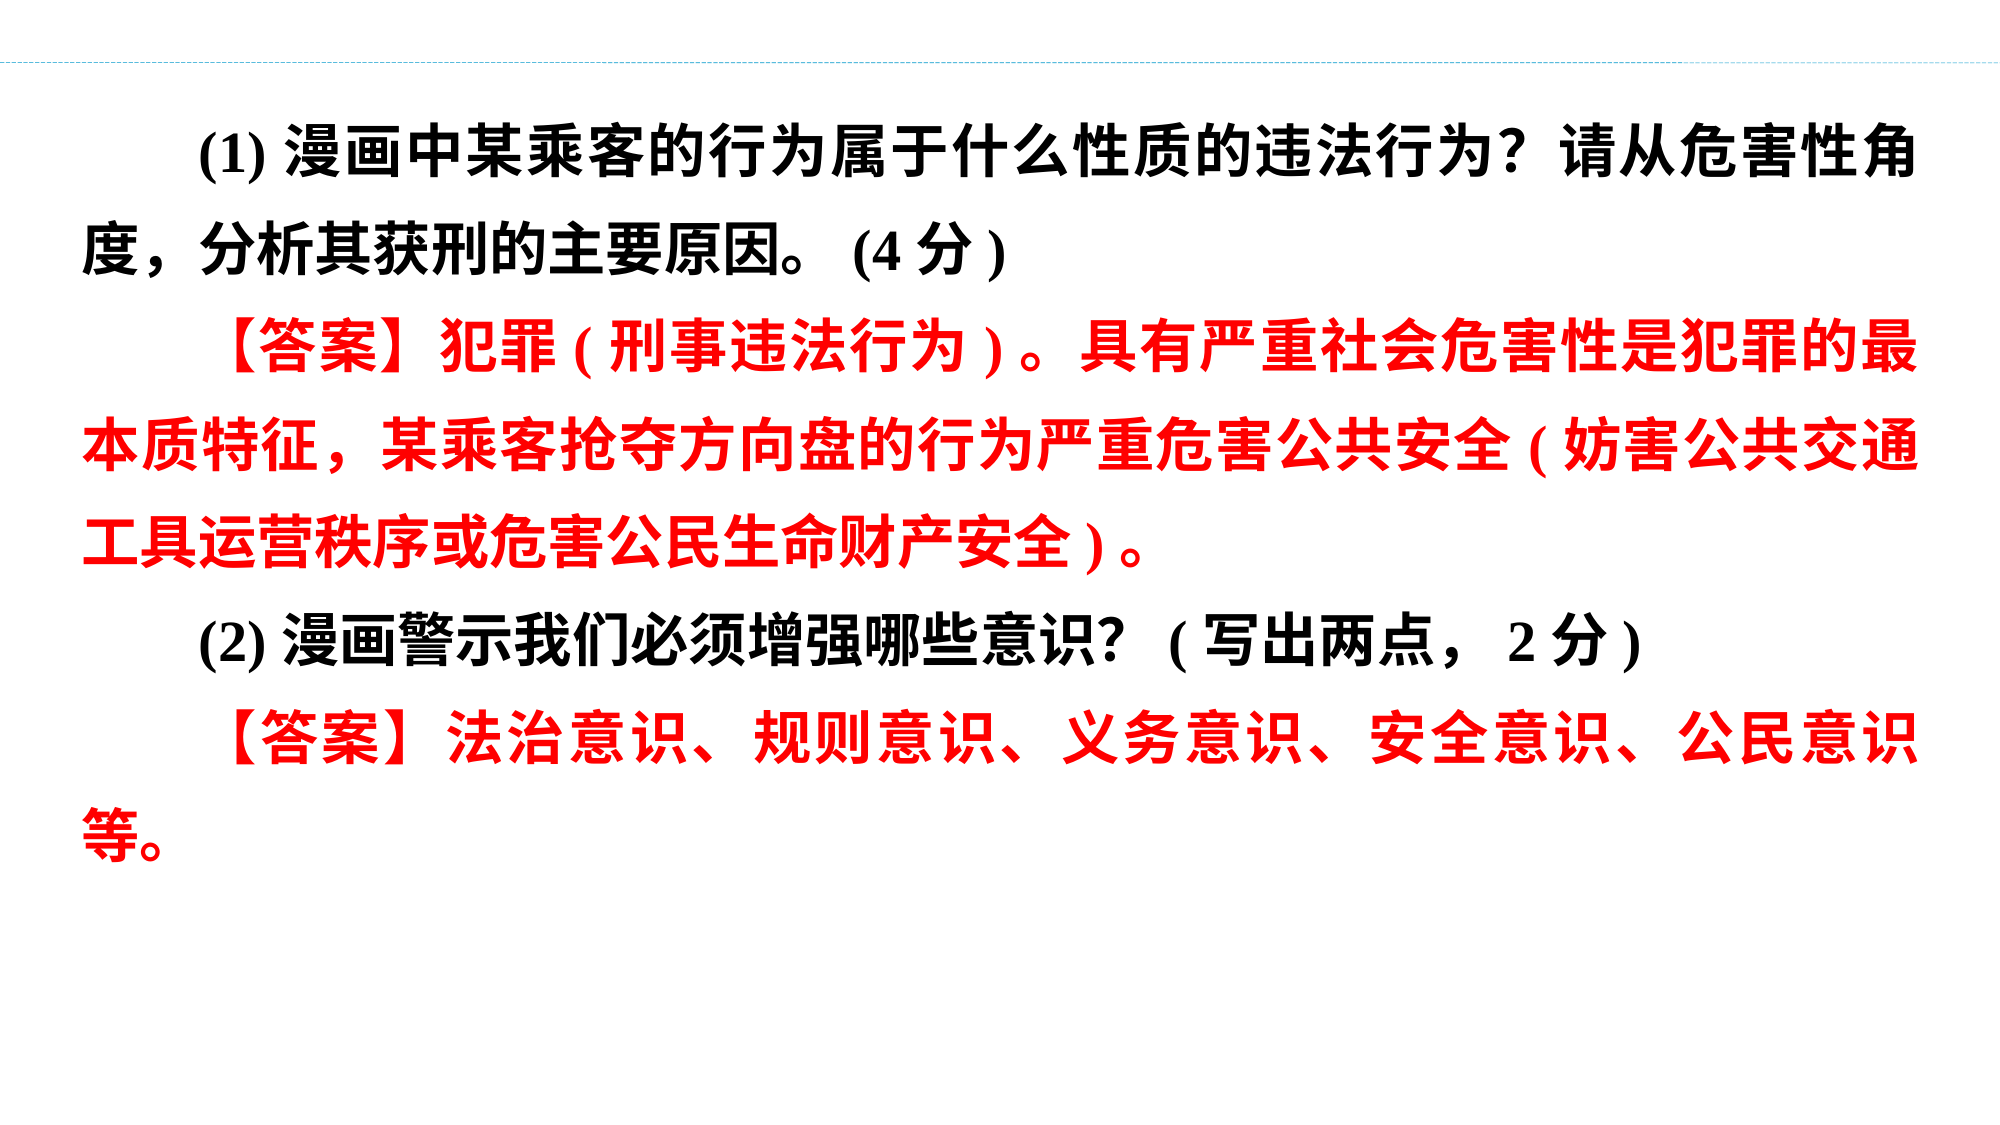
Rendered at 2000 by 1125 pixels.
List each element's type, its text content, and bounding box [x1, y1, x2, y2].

list (1)漫画中某乘客的行为属于什么性质的违法行为？请从危害性角度，分析其获刑的主要原因。(4分) 【答案】犯罪(刑事违法行为)。具有严重社会危害性是犯罪的最本质特征，某乘客抢夺方向盘的行为严重危害公共安全(妨害公共交通工具运营秩序或危害公民生命财产安全)。 (2)漫画警示我们必须增强哪些意识？(写出两点，2分) 【答案】法治意识、规则意识、义务意识、安全意识、公民意识等。 [66, 78, 1935, 973]
